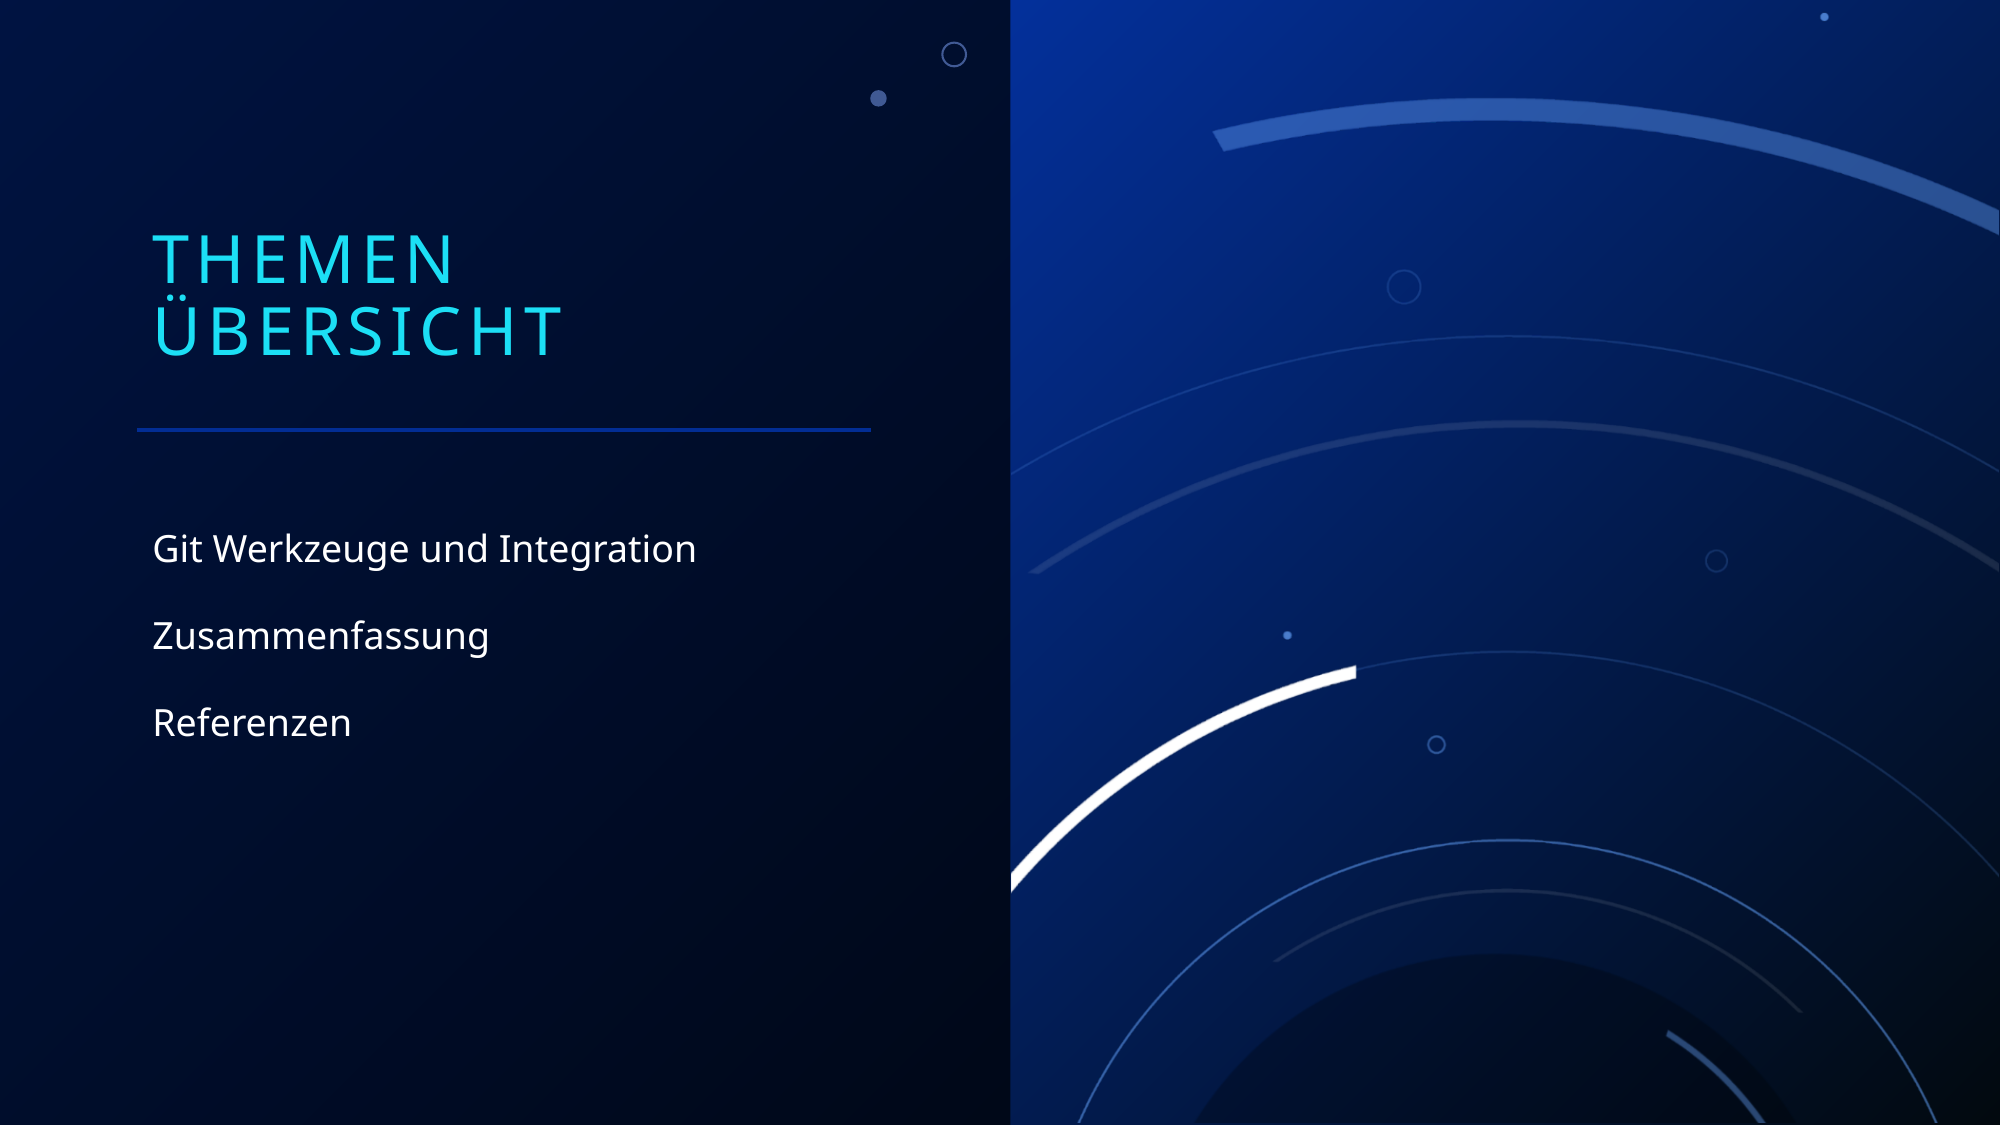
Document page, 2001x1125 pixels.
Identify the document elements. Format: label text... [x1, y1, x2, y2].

title Themen Übersicht [137, 59, 871, 378]
list Git Werkzeuge und Integration Zusammenfassung Referenzen [137, 508, 871, 1067]
picture [1011, 0, 1999, 1123]
